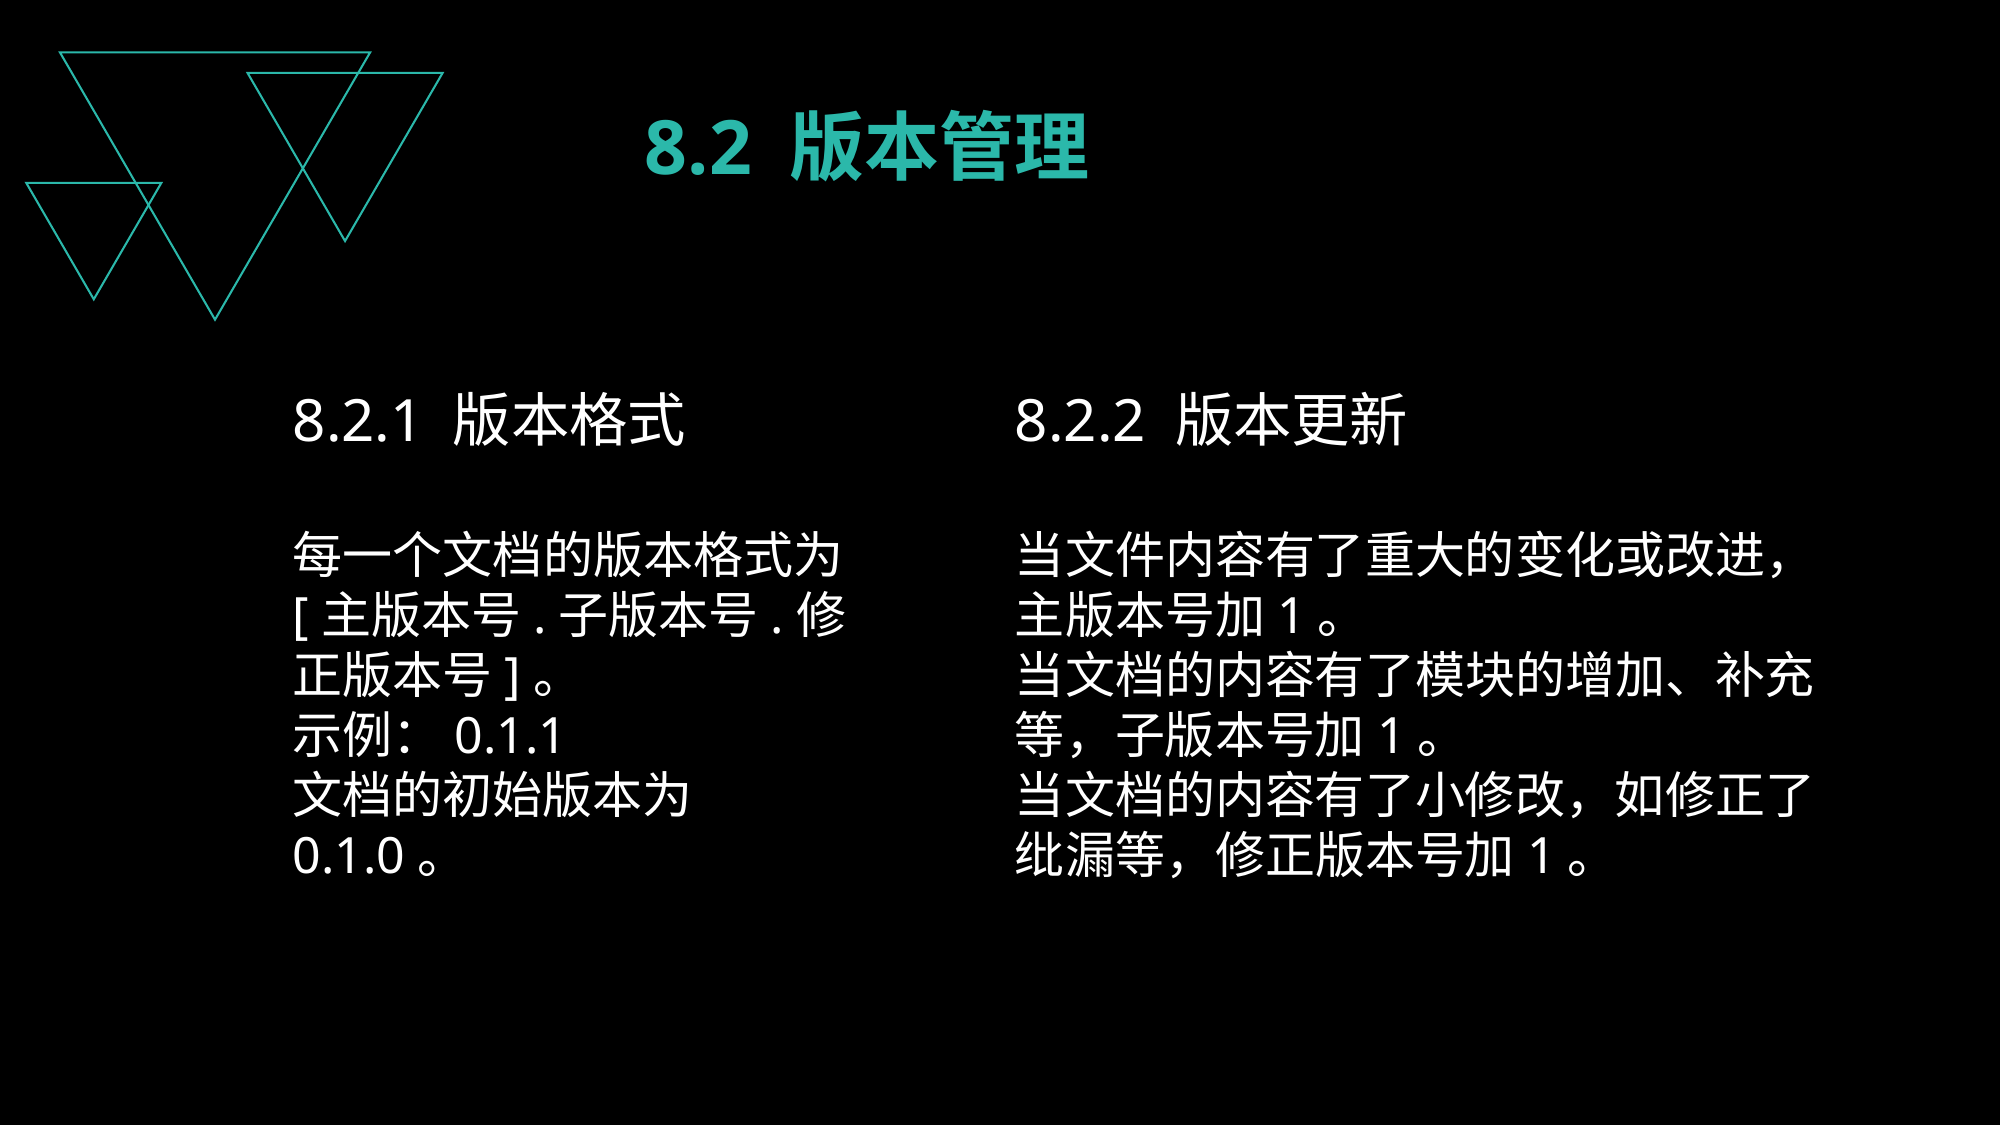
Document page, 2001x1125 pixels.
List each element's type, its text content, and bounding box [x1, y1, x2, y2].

text_box [245, 71, 445, 244]
text_box 8.2.2 版本更新 当文件内容有了重大的变化或改进，主版本号加1。 当文档的内容有了模块的增加、补充等，子版本号加1。 当文档的内容有了小修改，如修正了纰漏等，修正版本号加1。 [1000, 375, 1876, 936]
text_box [24, 181, 164, 302]
text_box 8.2.1 版本格式 每一个文档的版本格式为[主版本号.子版本号.修正版本号]。 示例：0.1.1 文档的初始版本为0.1.0。 [278, 375, 878, 936]
text_box 8.2 版本管理 [630, 91, 1484, 197]
text_box [58, 51, 372, 322]
